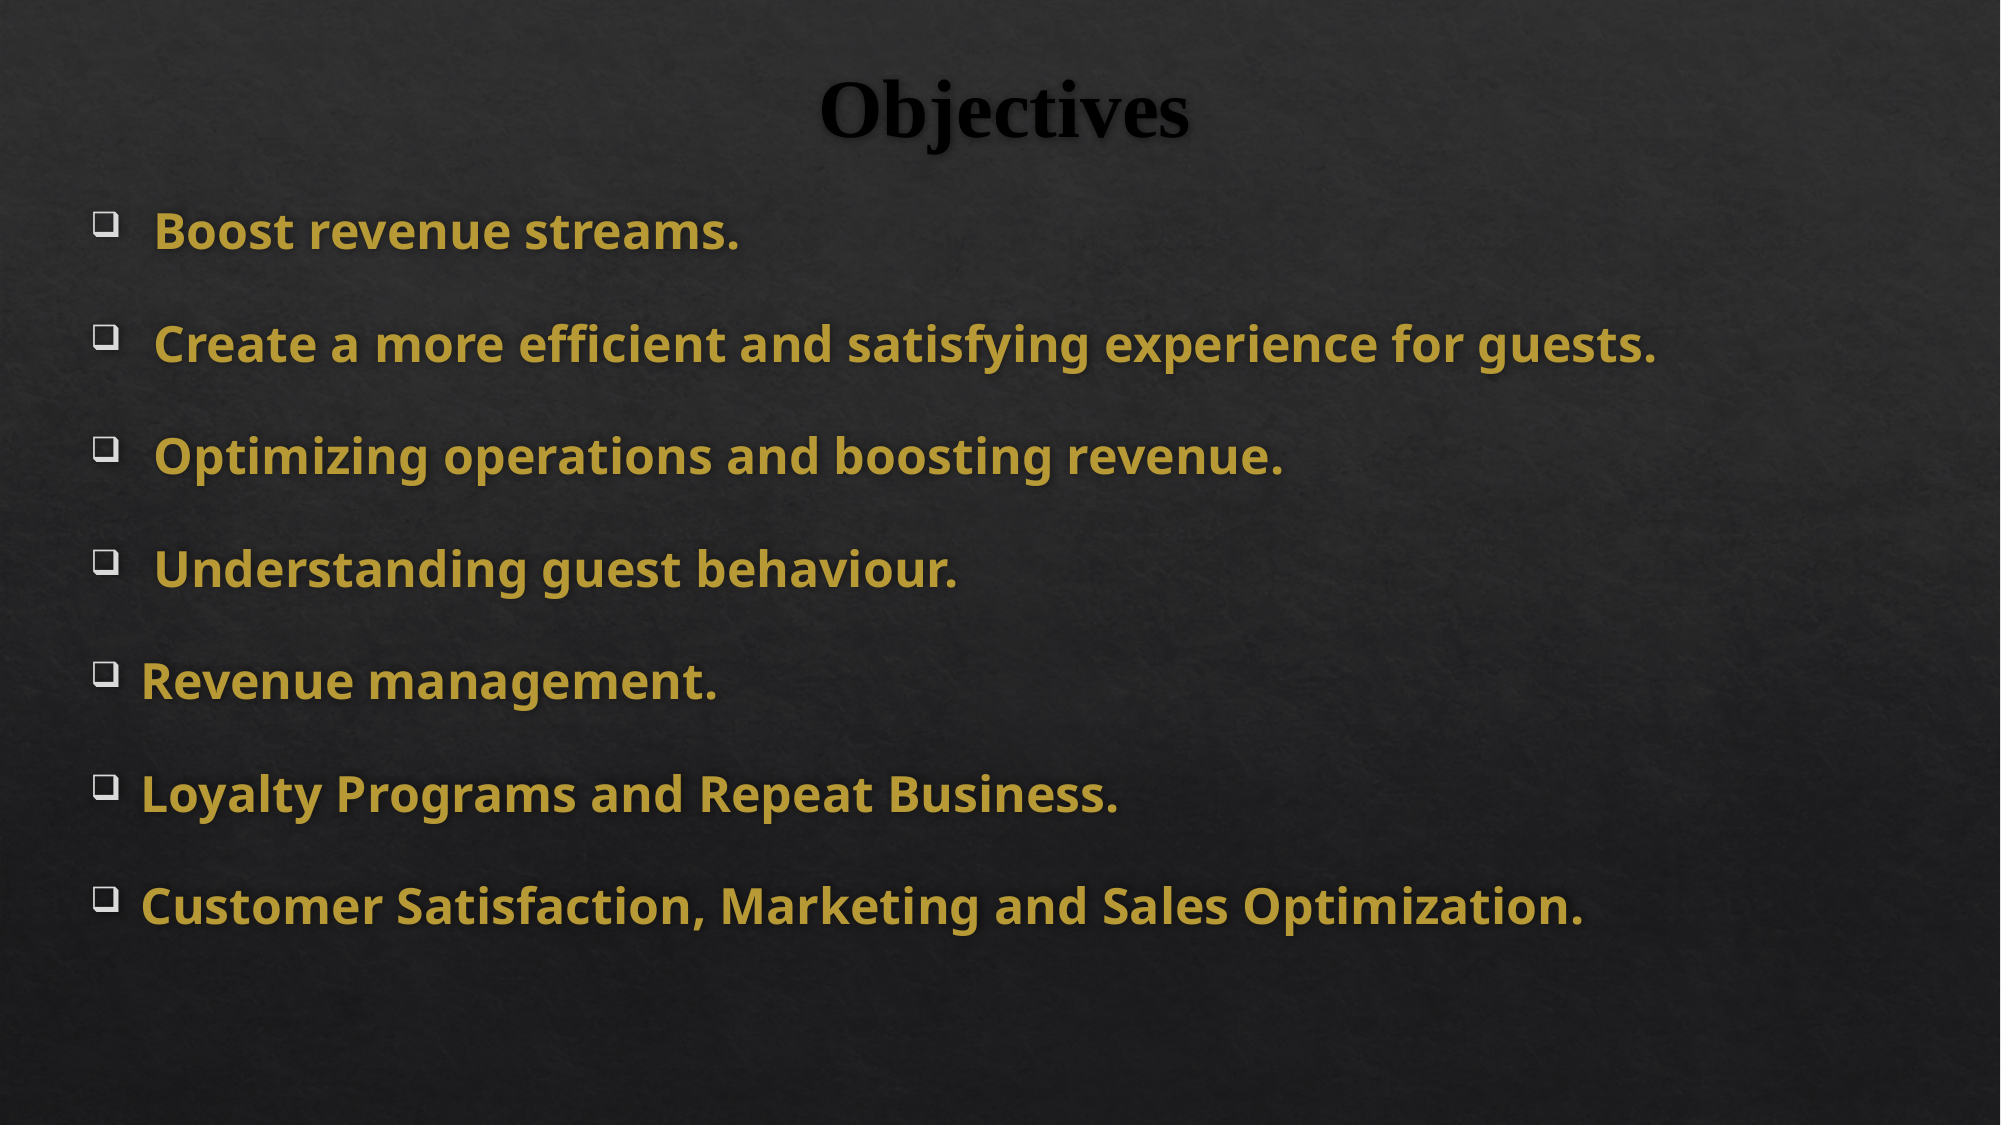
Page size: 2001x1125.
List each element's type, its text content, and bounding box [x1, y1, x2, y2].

title Objectives [180, 47, 1830, 157]
list Boost revenue streams. Create a more efficient and satisfying experience for guests. Optimizing operations and boosting revenue. Understanding guest behaviour. Revenue management. Loyalty Programs and Repeat Business. Customer Satisfaction, Marketing and Sales Optimization. [69, 162, 1830, 963]
